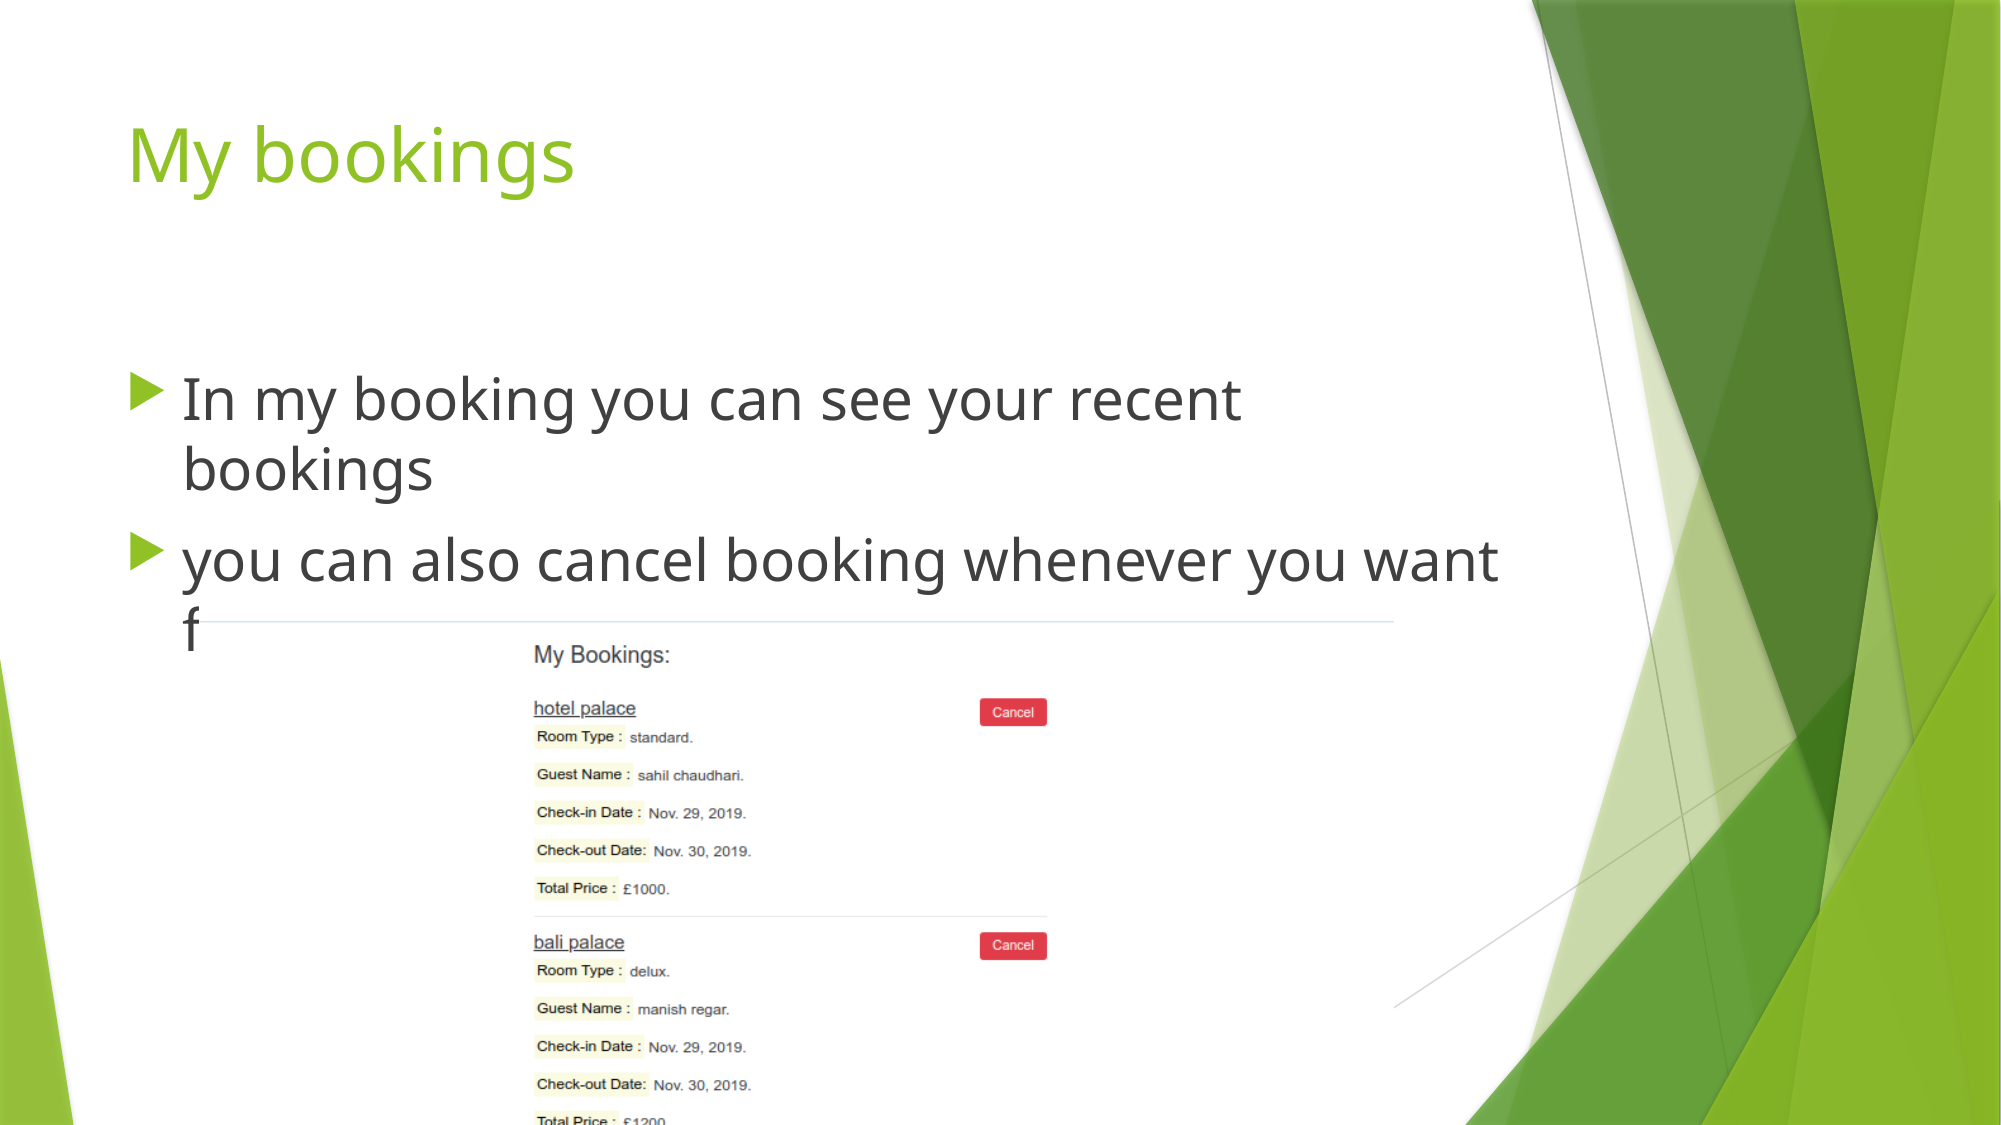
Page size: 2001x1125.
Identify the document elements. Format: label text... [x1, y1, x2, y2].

list In my booking you can see your recent bookings you can also cancel booking whenever you want from my bookings [111, 354, 1522, 992]
title My bookings [111, 99, 1522, 317]
picture [199, 600, 1394, 1125]
